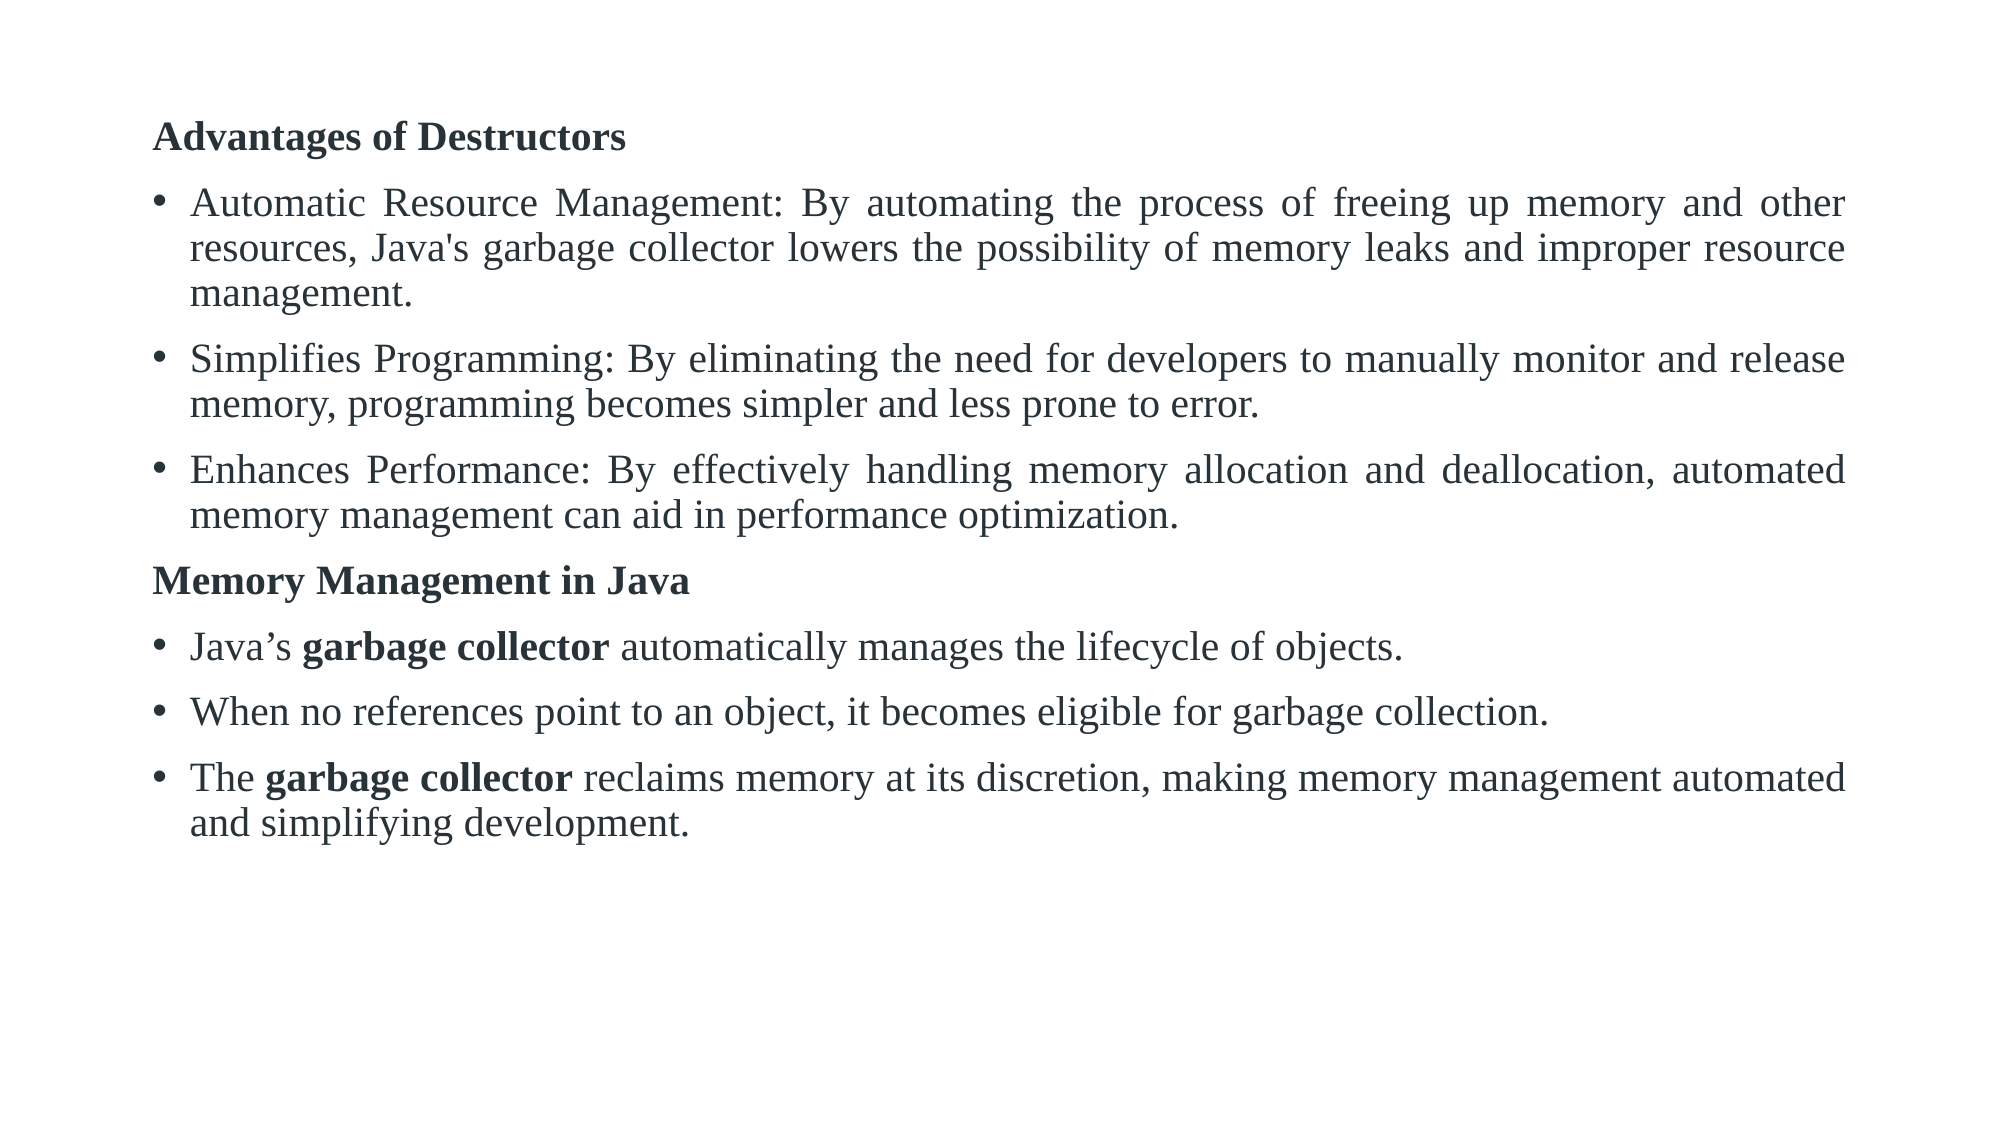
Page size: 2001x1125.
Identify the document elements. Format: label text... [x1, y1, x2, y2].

list Advantages of Destructors Automatic Resource Management: By automating the process of freeing up memory and other resources, Java's garbage collector lowers the possibility of memory leaks and improper resource management. Simplifies Programming: By eliminating the need for developers to manually monitor and release memory, programming becomes simpler and less prone to error. Enhances Performance: By effectively handling memory allocation and deallocation, automated memory management can aid in performance optimization. Memory Management in Java Java’s garbage collector automatically manages the lifecycle of objects. When no references point to an object, it becomes eligible for garbage collection. The garbage collector reclaims memory at its discretion, making memory management automated and simplifying development. [137, 106, 1863, 1014]
